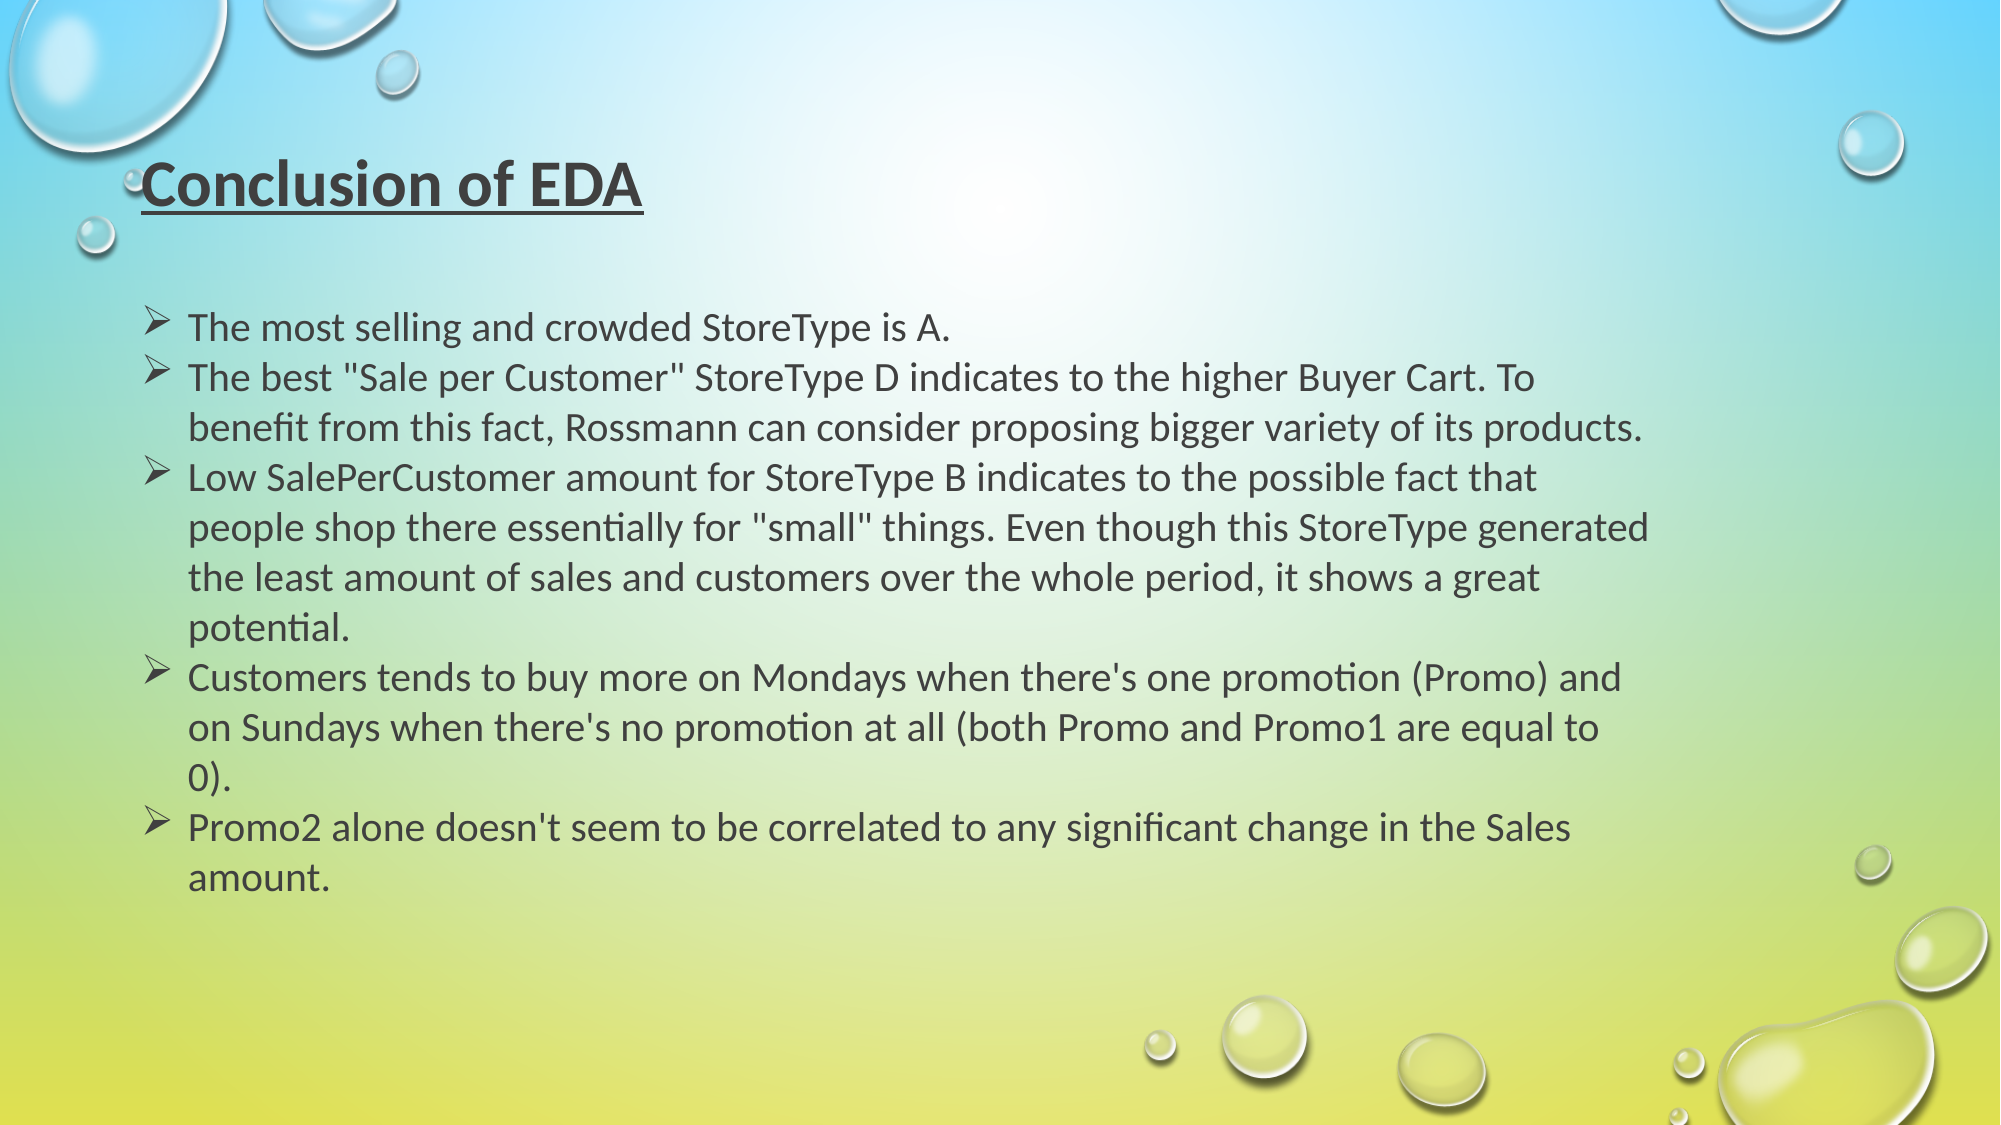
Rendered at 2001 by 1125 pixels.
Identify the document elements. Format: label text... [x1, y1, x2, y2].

text_box Conclusion of EDA The most selling and crowded StoreType is A. The best "Sale per Customer" StoreType D indicates to the higher Buyer Cart. To benefit from this fact, Rossmann can consider proposing bigger variety of its products. Low SalePerCustomer amount for StoreType B indicates to the possible fact that people shop there essentially for "small" things. Even though this StoreType generated the least amount of sales and customers over the whole period, it shows a great potential. Customers tends to buy more on Mondays when there's one promotion (Promo) and on Sundays when there's no promotion at all (both Promo and Promo1 are equal to 0). Promo2 alone doesn't seem to be correlated to any significant change in the Sales amount. [126, 132, 1666, 908]
picture [0, 0, 2000, 1125]
